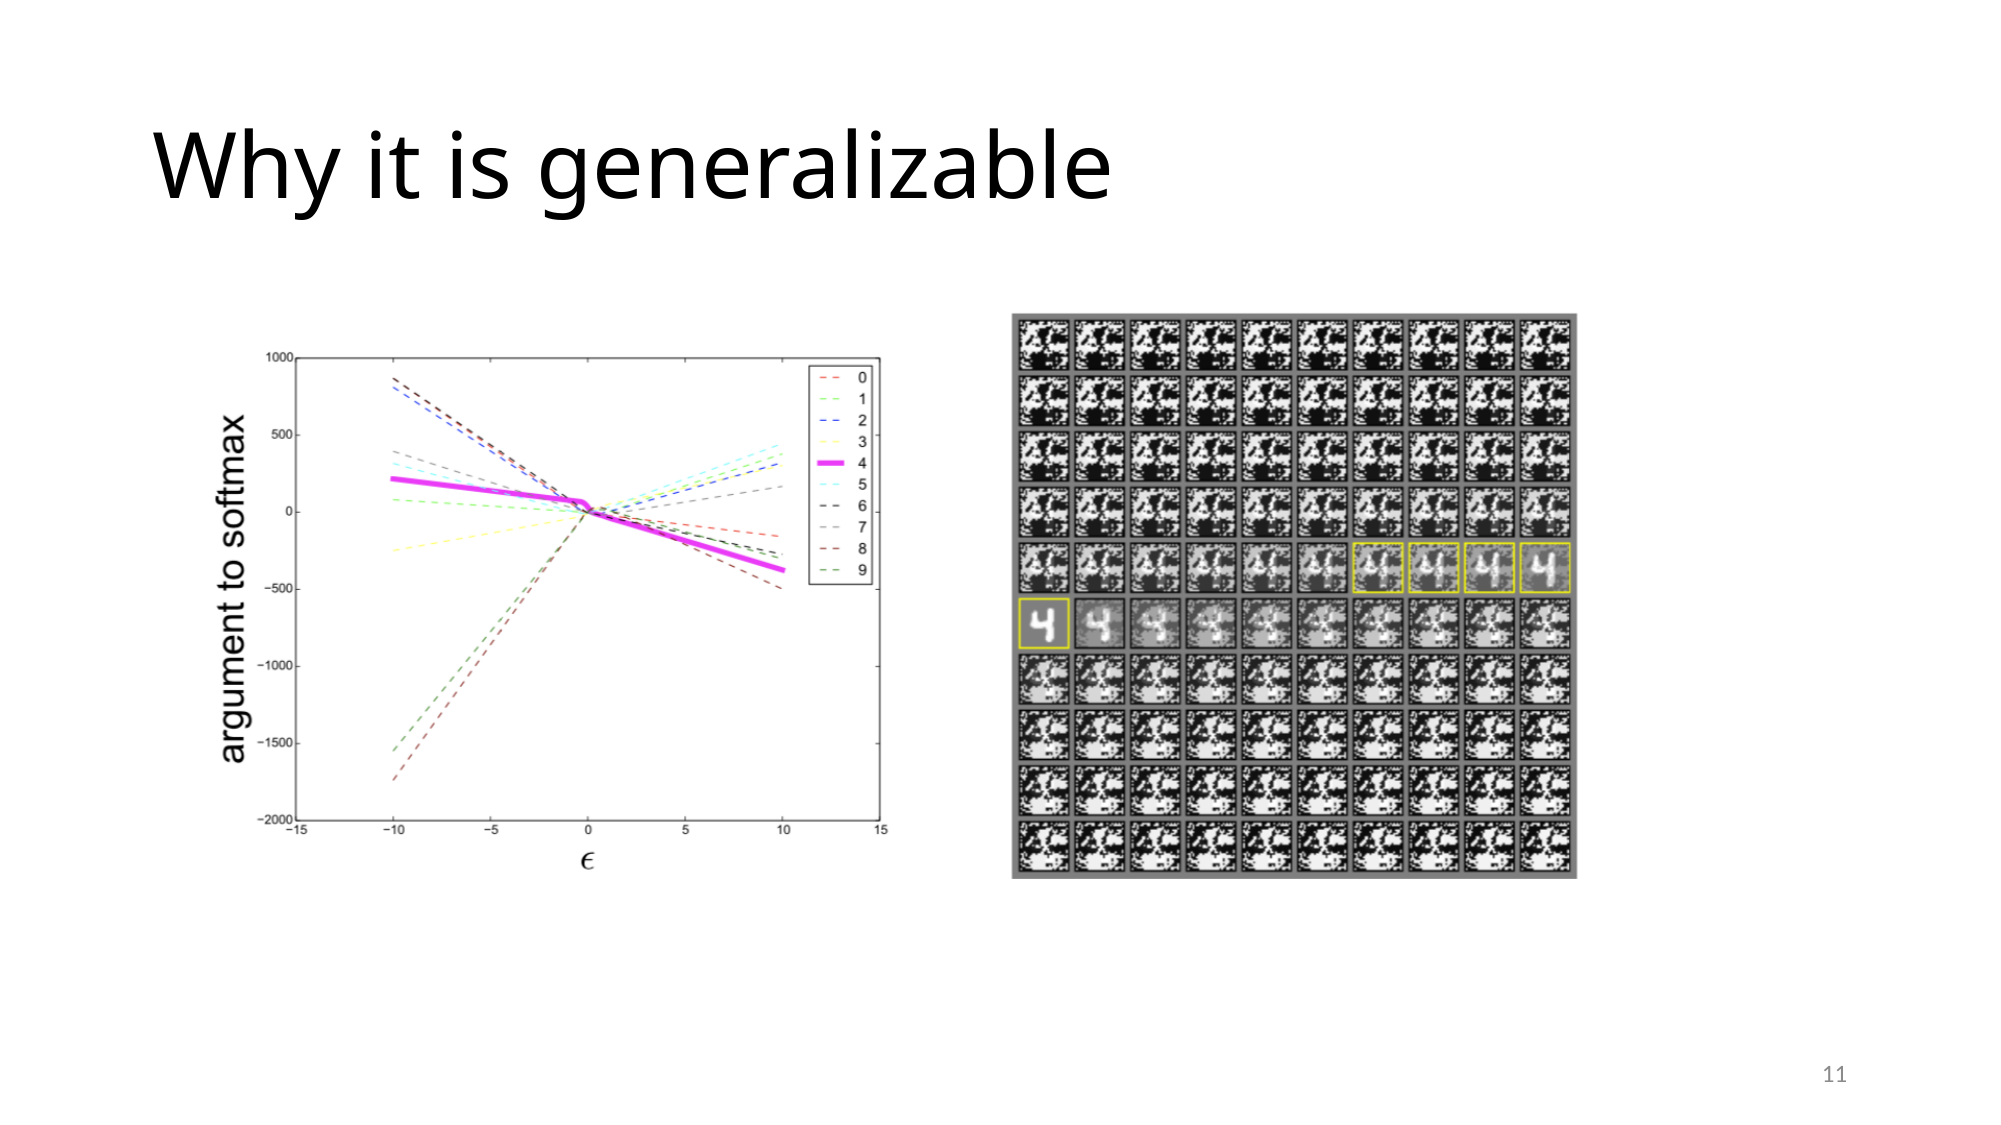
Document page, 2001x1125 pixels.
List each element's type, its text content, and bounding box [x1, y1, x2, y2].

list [166, 252, 1638, 928]
title Why it is generalizable [137, 59, 1863, 278]
slide_number 10 [1412, 1042, 1863, 1103]
